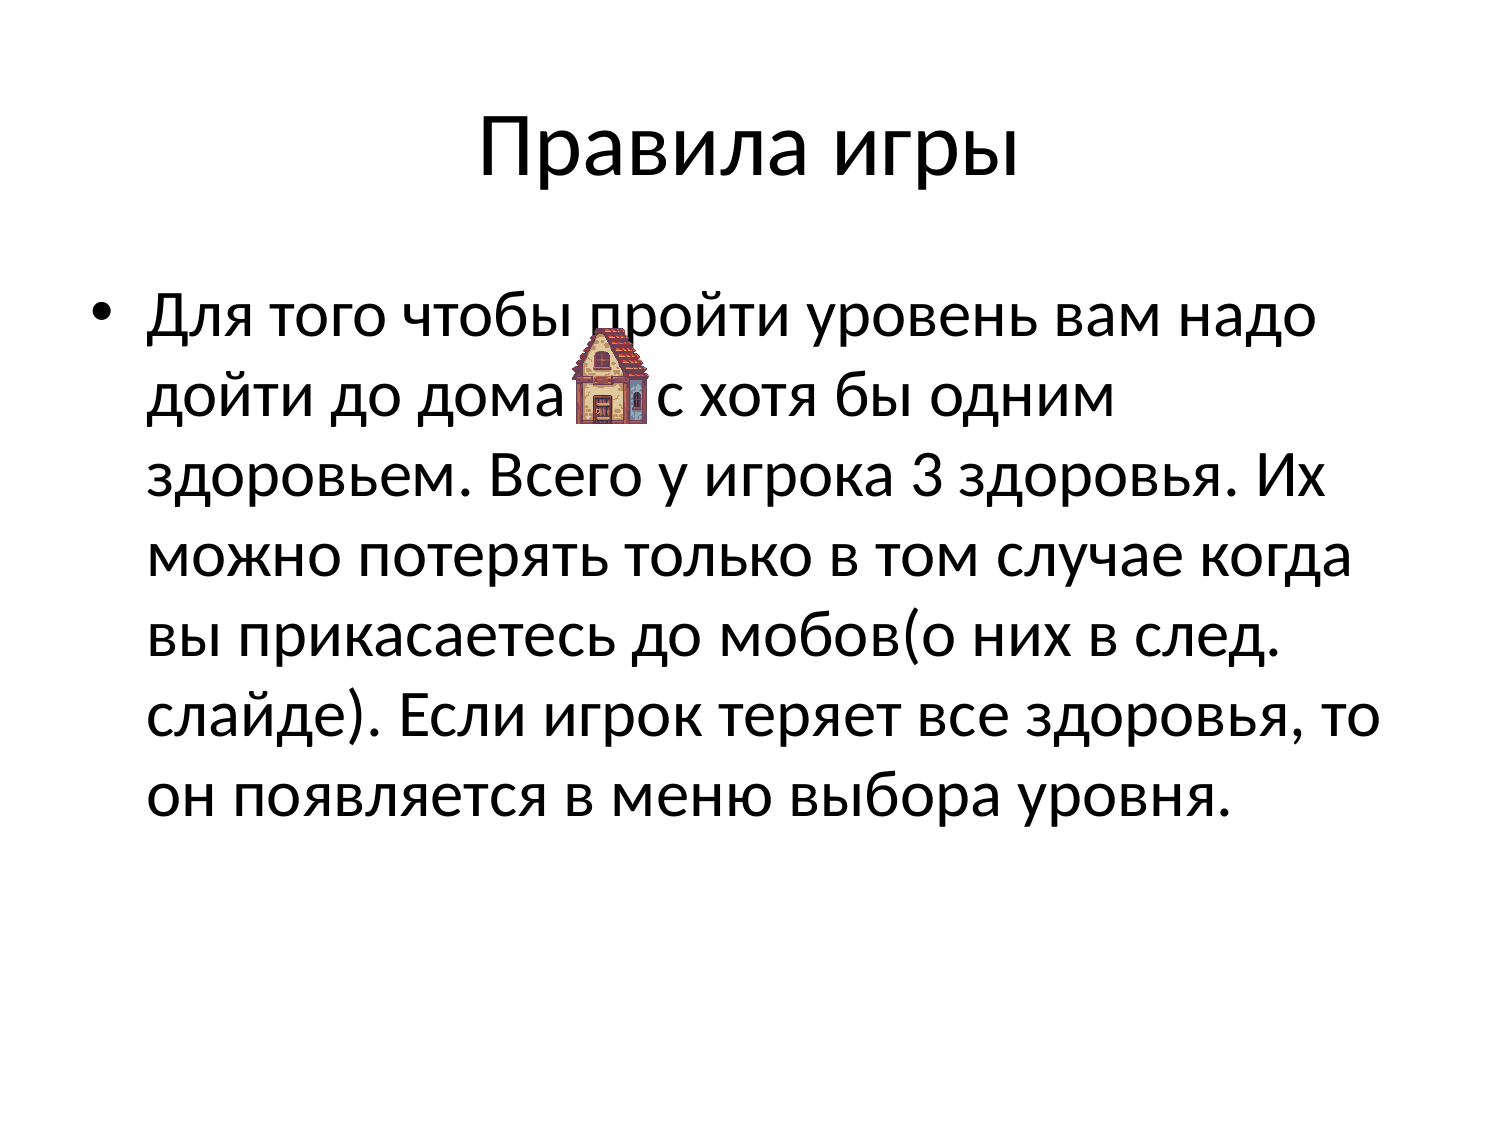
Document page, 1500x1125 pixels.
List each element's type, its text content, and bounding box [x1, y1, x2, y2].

picture [572, 328, 650, 424]
title Правила игры [75, 45, 1425, 233]
list Для того чтобы пройти уровень вам надо дойти до дома с хотя бы одним здоровьем. Всего у игрока 3 здоровья. Их можно потерять только в том случае когда вы прикасаетесь до мобов(о них в след. слайде). Если игрок теряет все здоровья, то он появляется в меню выбора уровня. [75, 262, 1425, 1005]
